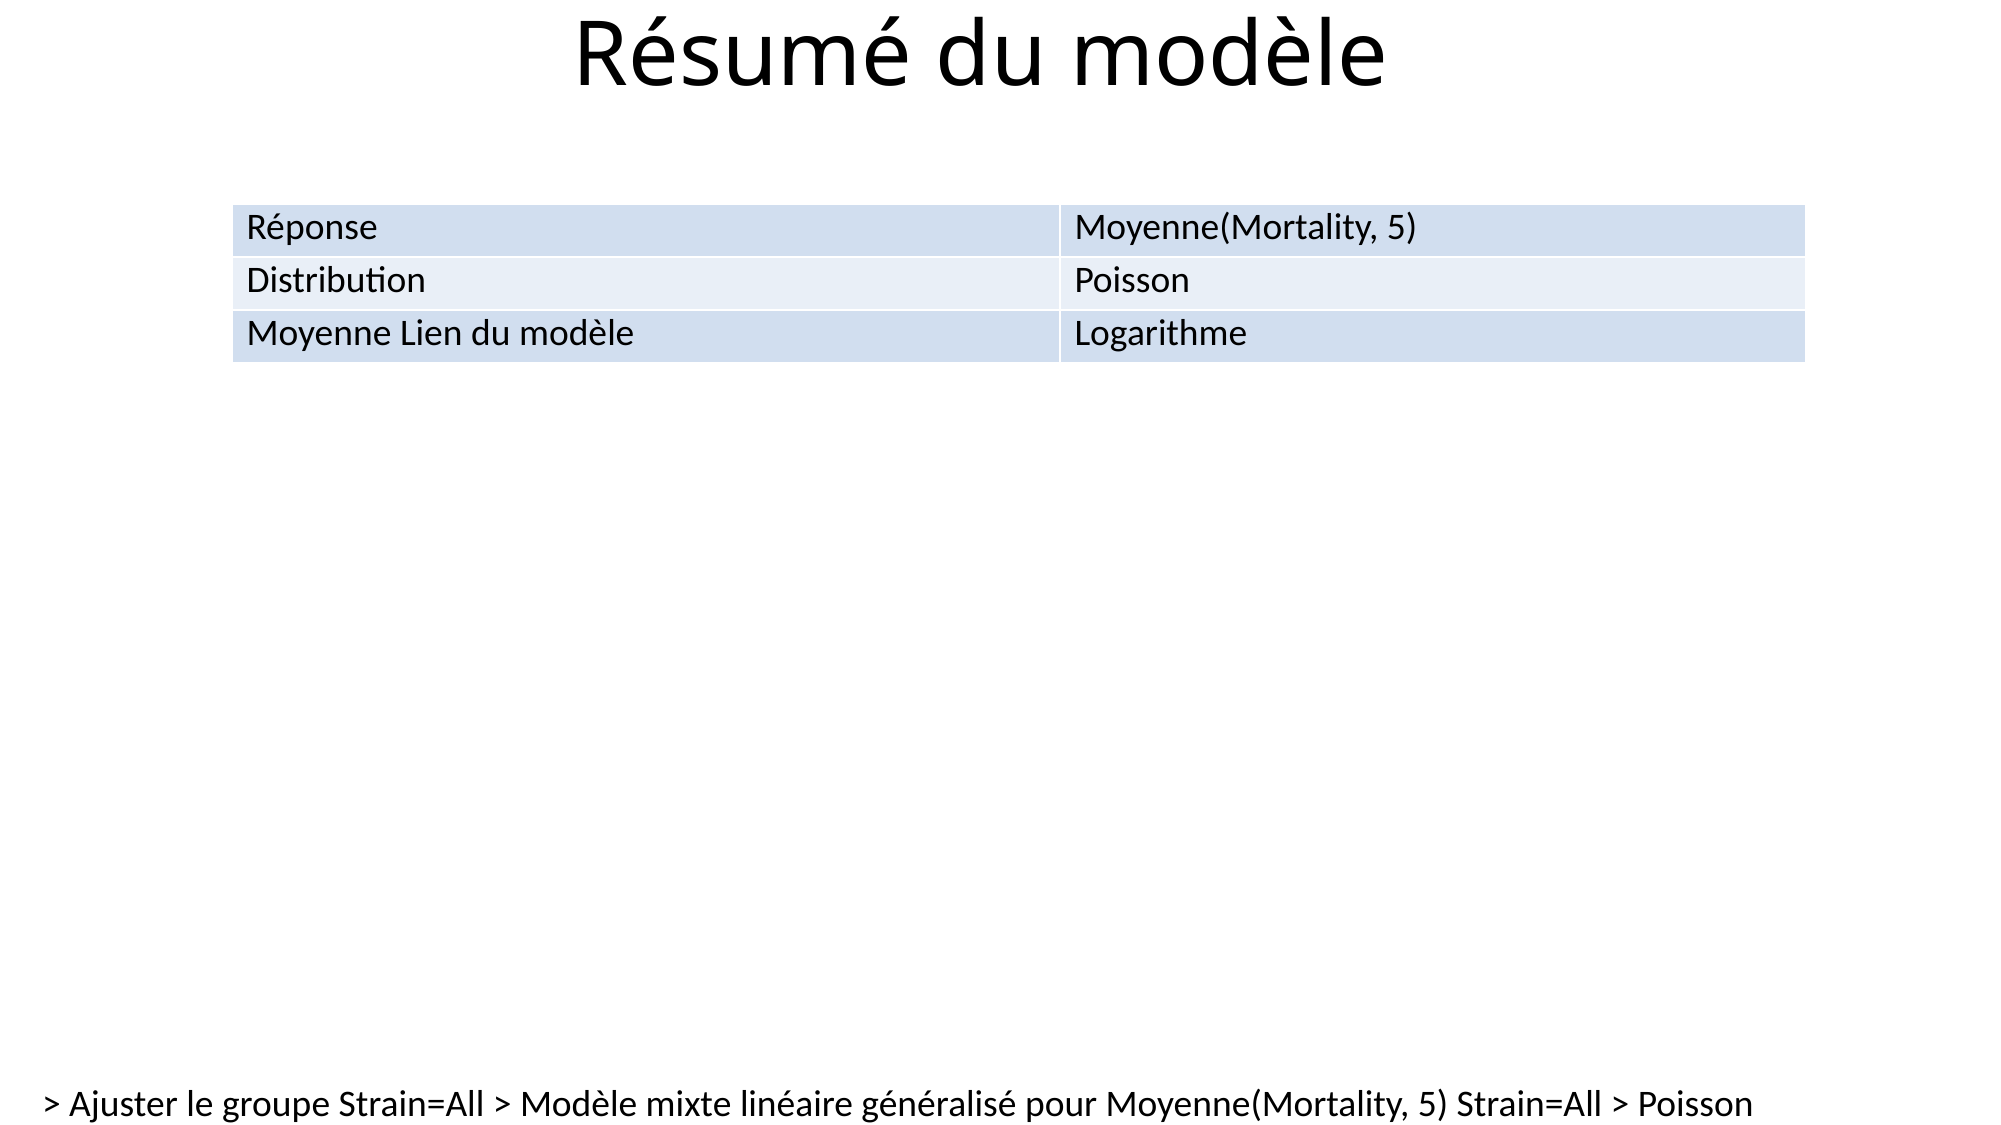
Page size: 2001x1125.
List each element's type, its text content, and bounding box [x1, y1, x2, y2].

table_header Réponse [233, 205, 1059, 256]
table_cell Distribution [233, 258, 1059, 309]
table_cell Poisson [1061, 258, 1805, 309]
title Résumé du modèle [0, 0, 1963, 113]
table_cell Logarithme [1061, 311, 1805, 362]
text_box > Ajuster le groupe Strain=All > Modèle mixte linéaire généralisé pour Moyenne(Mortality, 5) Strain=All > Poisson [42, 1079, 1756, 1125]
table_cell Moyenne Lien du modèle [233, 311, 1059, 362]
table_header Moyenne(Mortality, 5) [1061, 205, 1805, 256]
